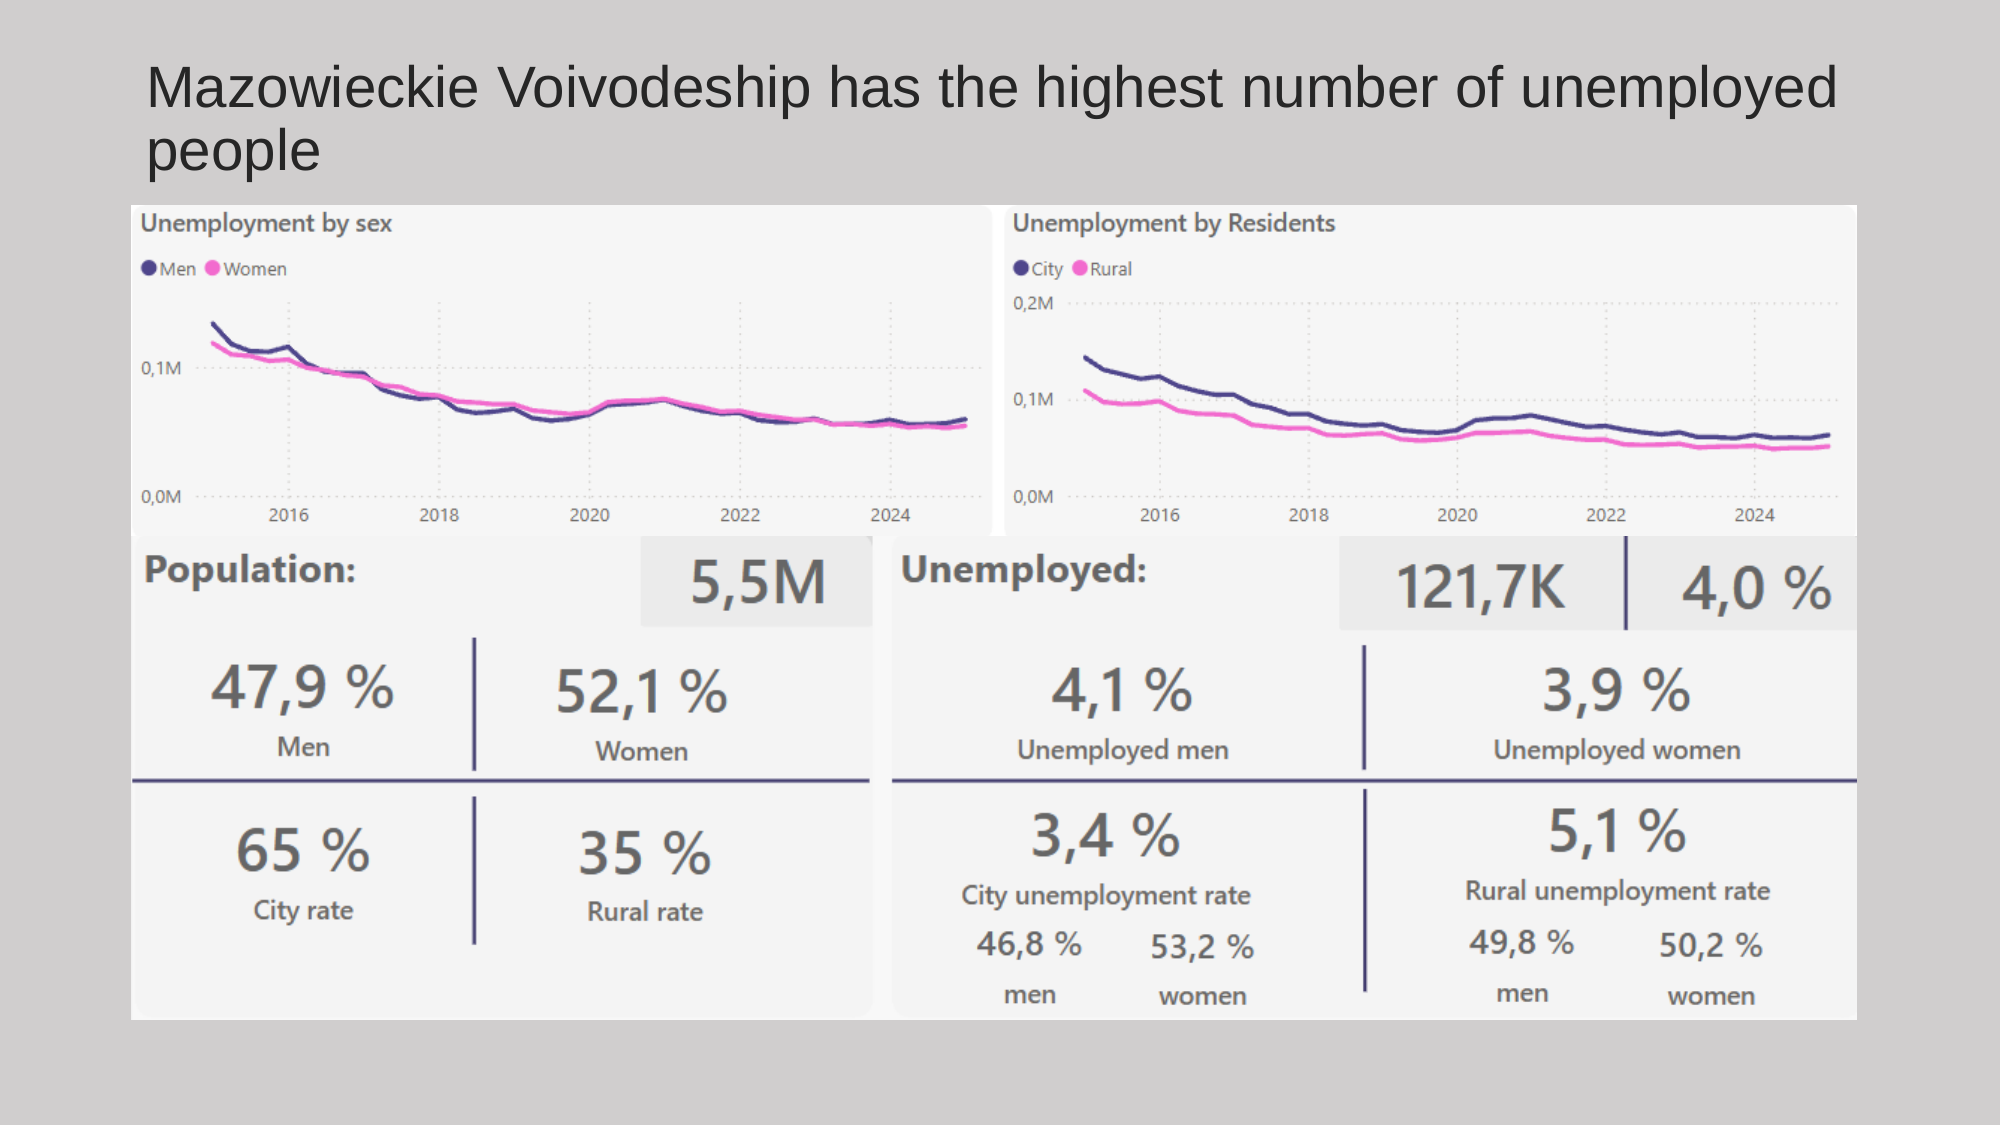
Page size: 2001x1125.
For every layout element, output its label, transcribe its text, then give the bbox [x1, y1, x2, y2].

picture [131, 536, 1857, 1020]
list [131, 205, 1857, 536]
title Mazowieckie Voivodeship has the highest number of unemployed people [131, 56, 1857, 183]
